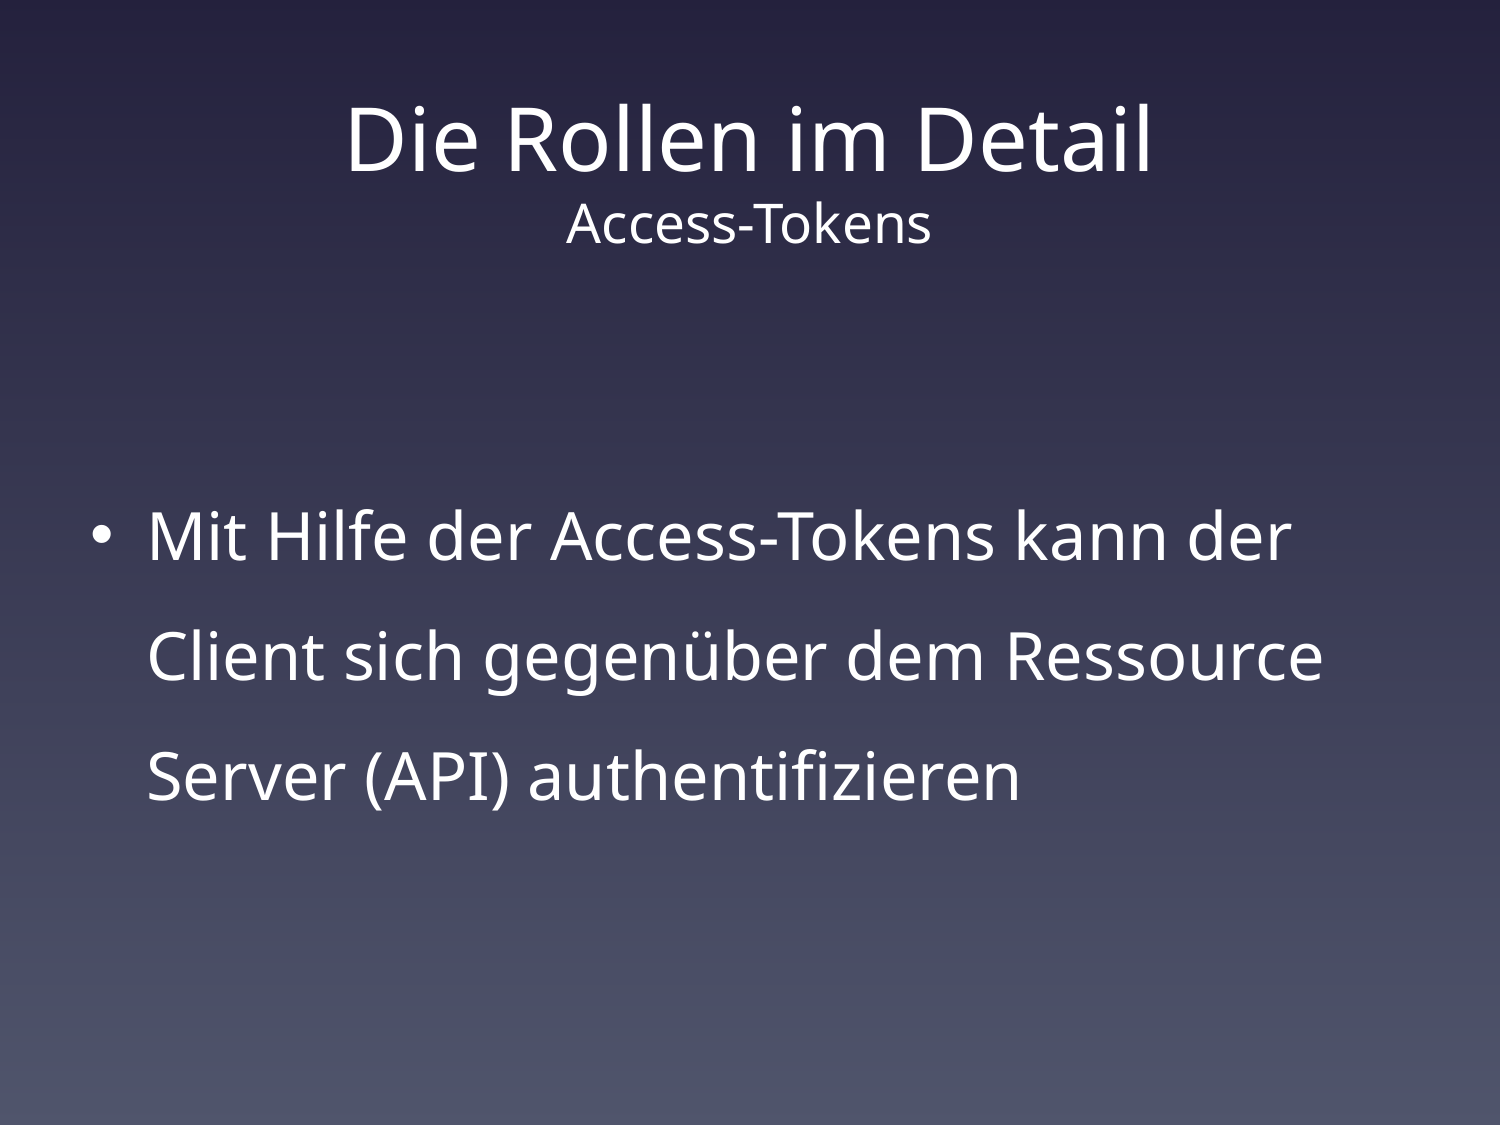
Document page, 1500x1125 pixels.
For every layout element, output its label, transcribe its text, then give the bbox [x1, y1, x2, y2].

title Die Rollen im Detail Access-Tokens [75, 75, 1425, 262]
list Mit Hilfe der Access-Tokens kann der Client sich gegenüber dem Ressource Server (API) authentifizieren [75, 262, 1425, 1005]
